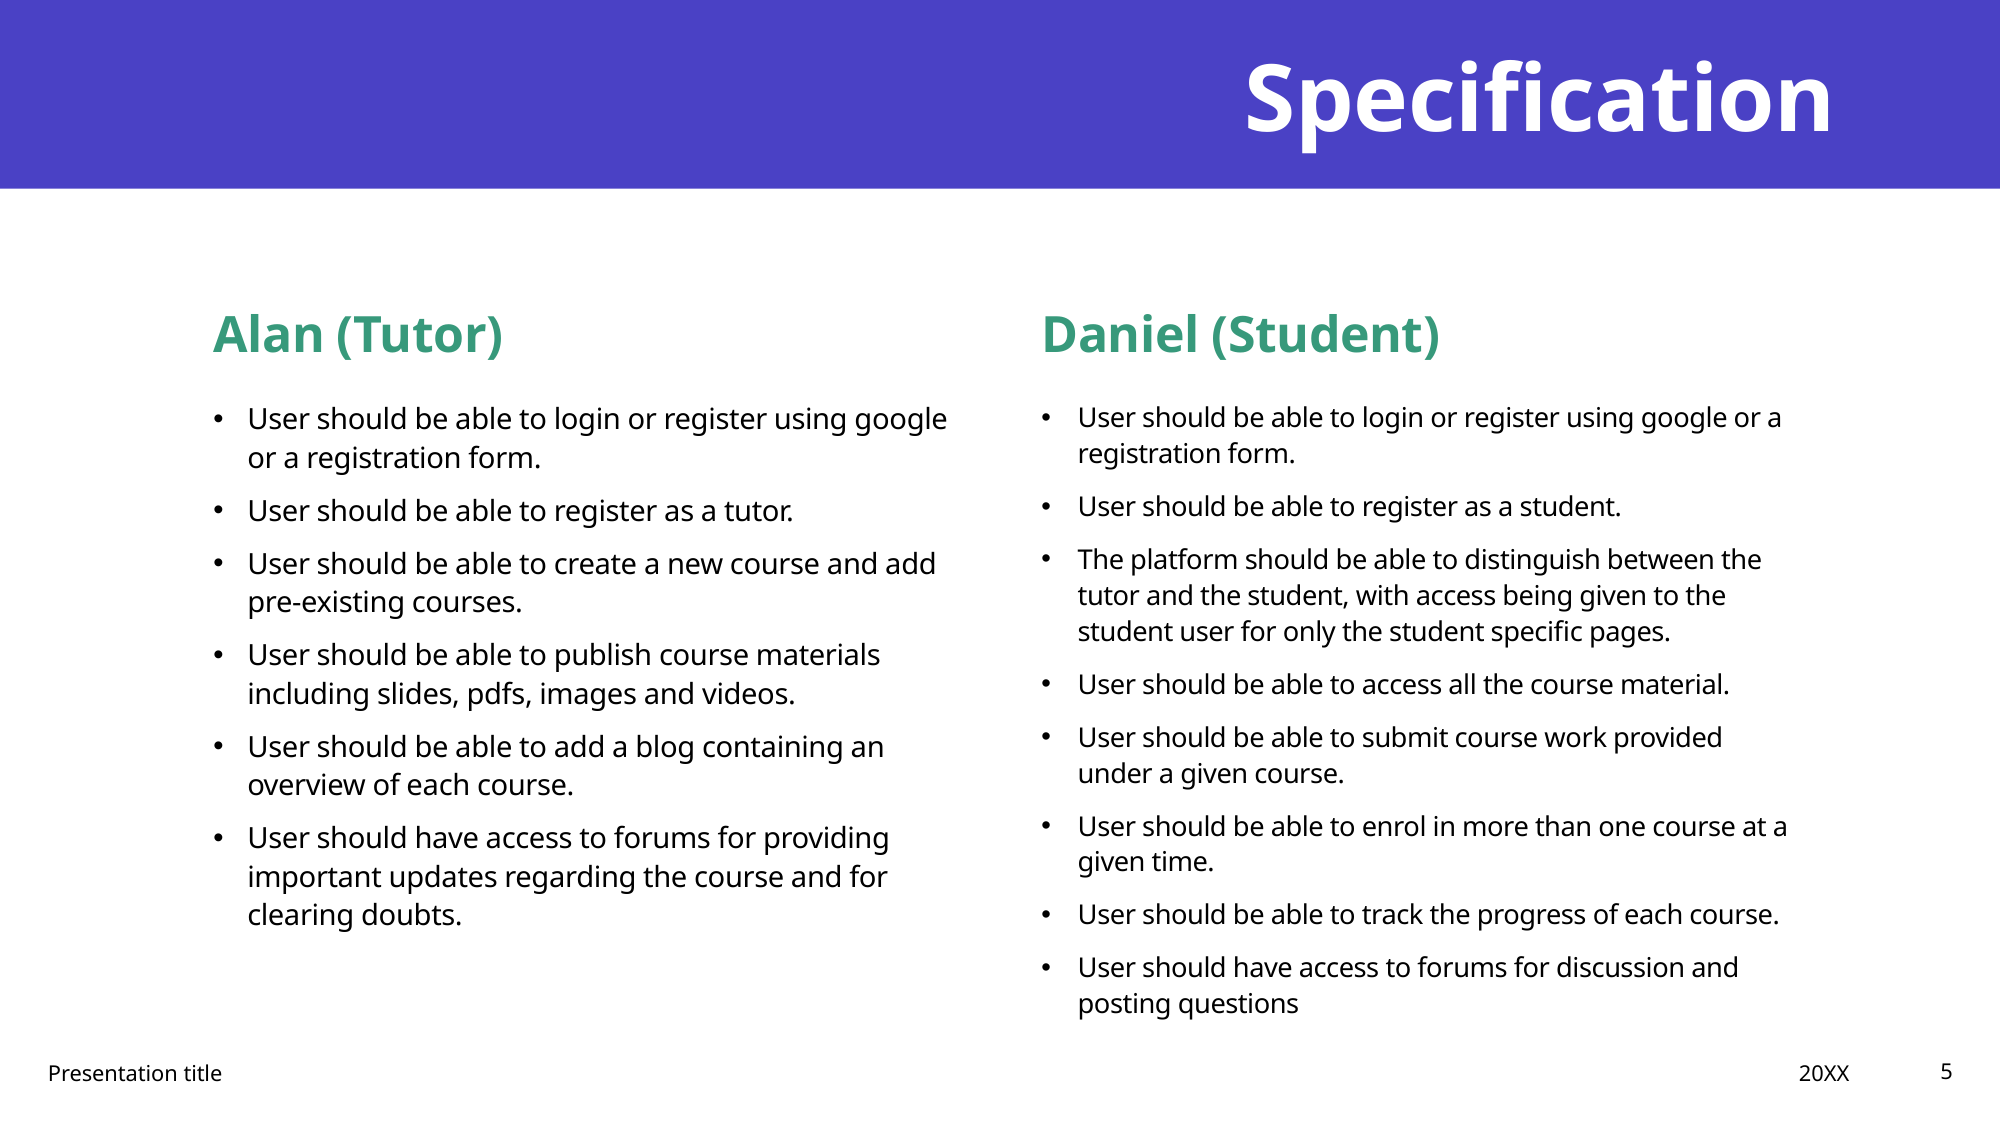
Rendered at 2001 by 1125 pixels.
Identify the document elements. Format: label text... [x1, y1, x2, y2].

footer Presentation title [33, 1042, 827, 1103]
list Daniel (Student) [1026, 289, 1807, 388]
list User should be able to login or register using google or a registration form. User should be able to register as a tutor. User should be able to create a new course and add pre-existing courses. User should be able to publish course materials including slides, pdfs, images and videos. User should be able to add a blog containing an overview of each course. User should have access to forums for providing important updates regarding the course and for clearing doubts. [198, 389, 979, 942]
slide_number 5 [1864, 1042, 1968, 1103]
slide_number 20XX [1150, 1042, 1864, 1103]
list Alan (Tutor) [198, 289, 979, 388]
title Specification [204, 31, 1852, 159]
list User should be able to login or register using google or a registration form. User should be able to register as a student. The platform should be able to distinguish between the tutor and the student, with access being given to the student user for only the student specific pages. User should be able to access all the course material. User should be able to submit course work provided under a given course. User should be able to enrol in more than one course at a given time. User should be able to track the progress of each course. User should have access to forums for discussion and posting questions [1026, 389, 1807, 1043]
